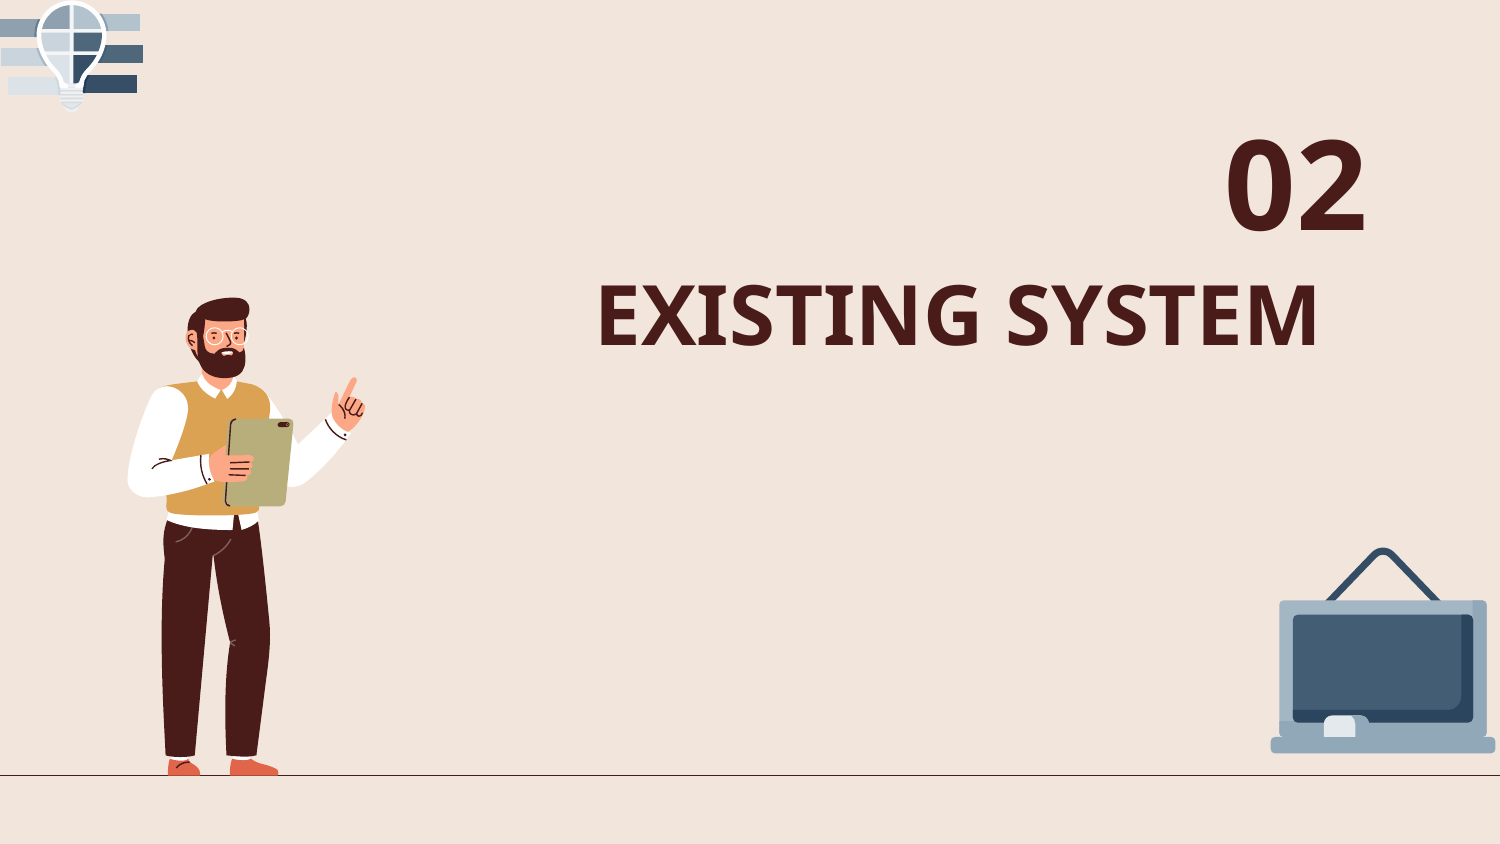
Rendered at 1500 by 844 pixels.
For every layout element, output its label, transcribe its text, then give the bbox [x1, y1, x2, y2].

title 02 [1141, 88, 1383, 271]
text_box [116, 297, 367, 776]
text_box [1270, 547, 1496, 754]
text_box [0, 0, 143, 113]
title EXISTING SYSTEM [459, 246, 1458, 520]
